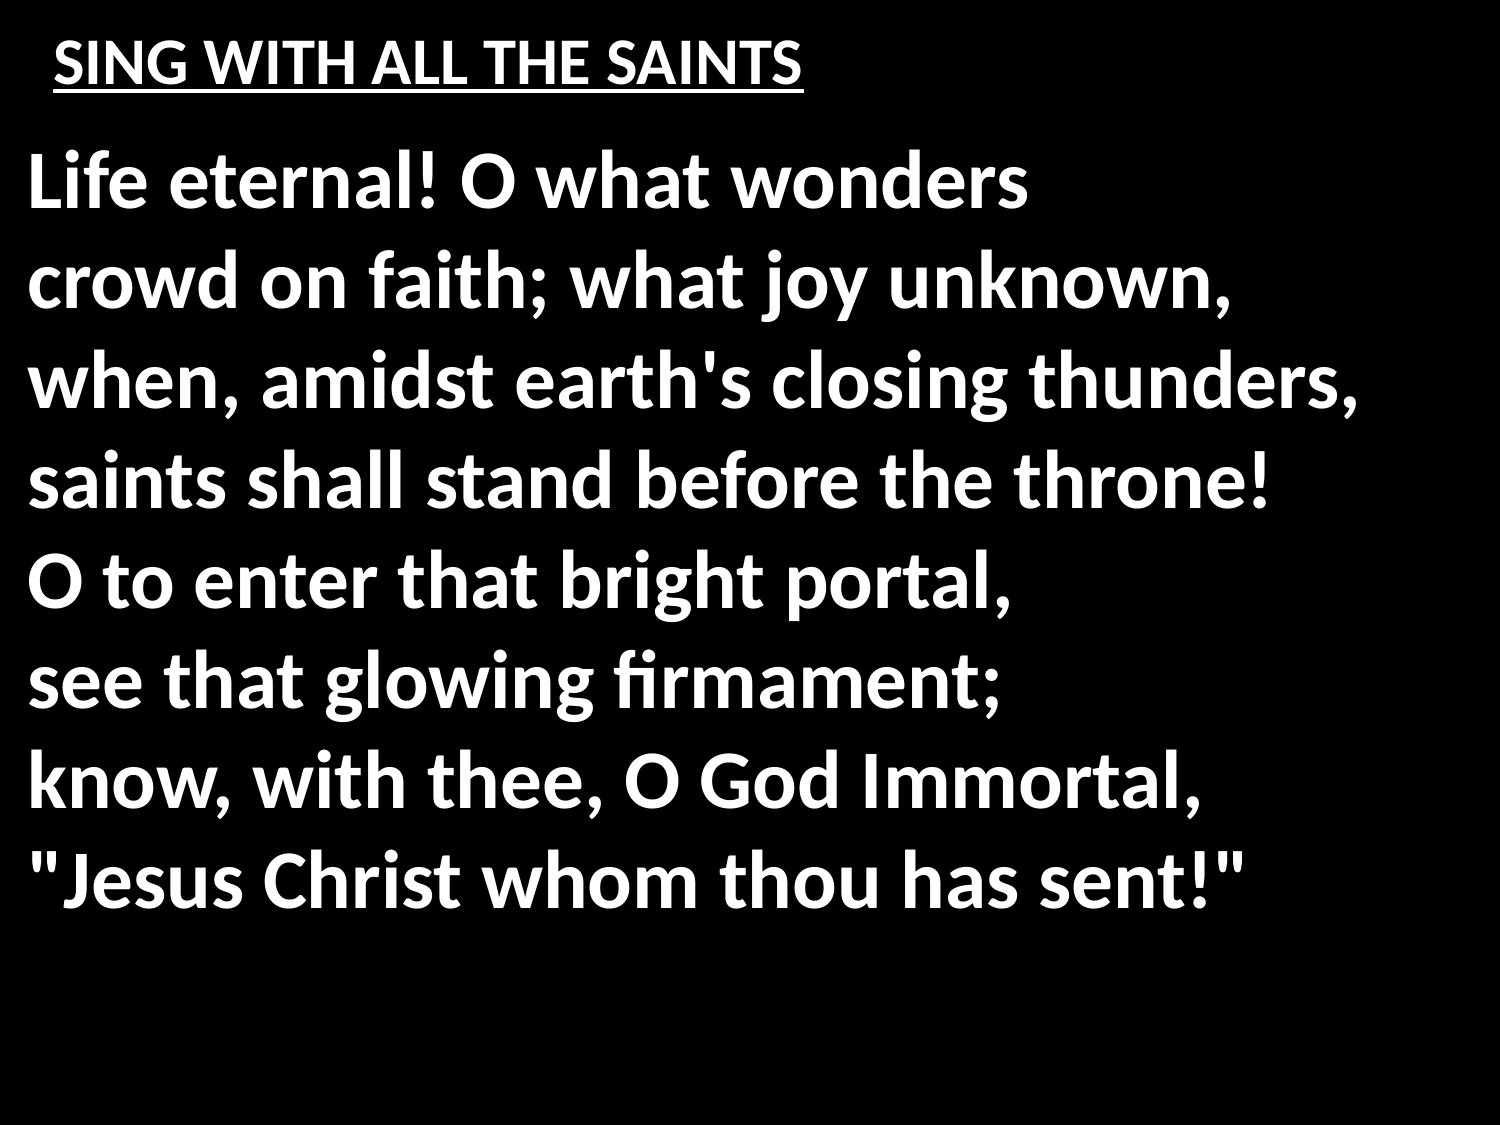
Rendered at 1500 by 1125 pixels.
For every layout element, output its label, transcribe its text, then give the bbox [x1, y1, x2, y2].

list Life eternal! O what wonders crowd on faith; what joy unknown, when, amidst earth's closing thunders, saints shall stand before the throne! O to enter that bright portal, see that glowing firmament; know, with thee, O God Immortal, "Jesus Christ whom thou has sent!" [8, 125, 1489, 1116]
title SING WITH ALL THE SAINTS [10, 0, 1490, 117]
